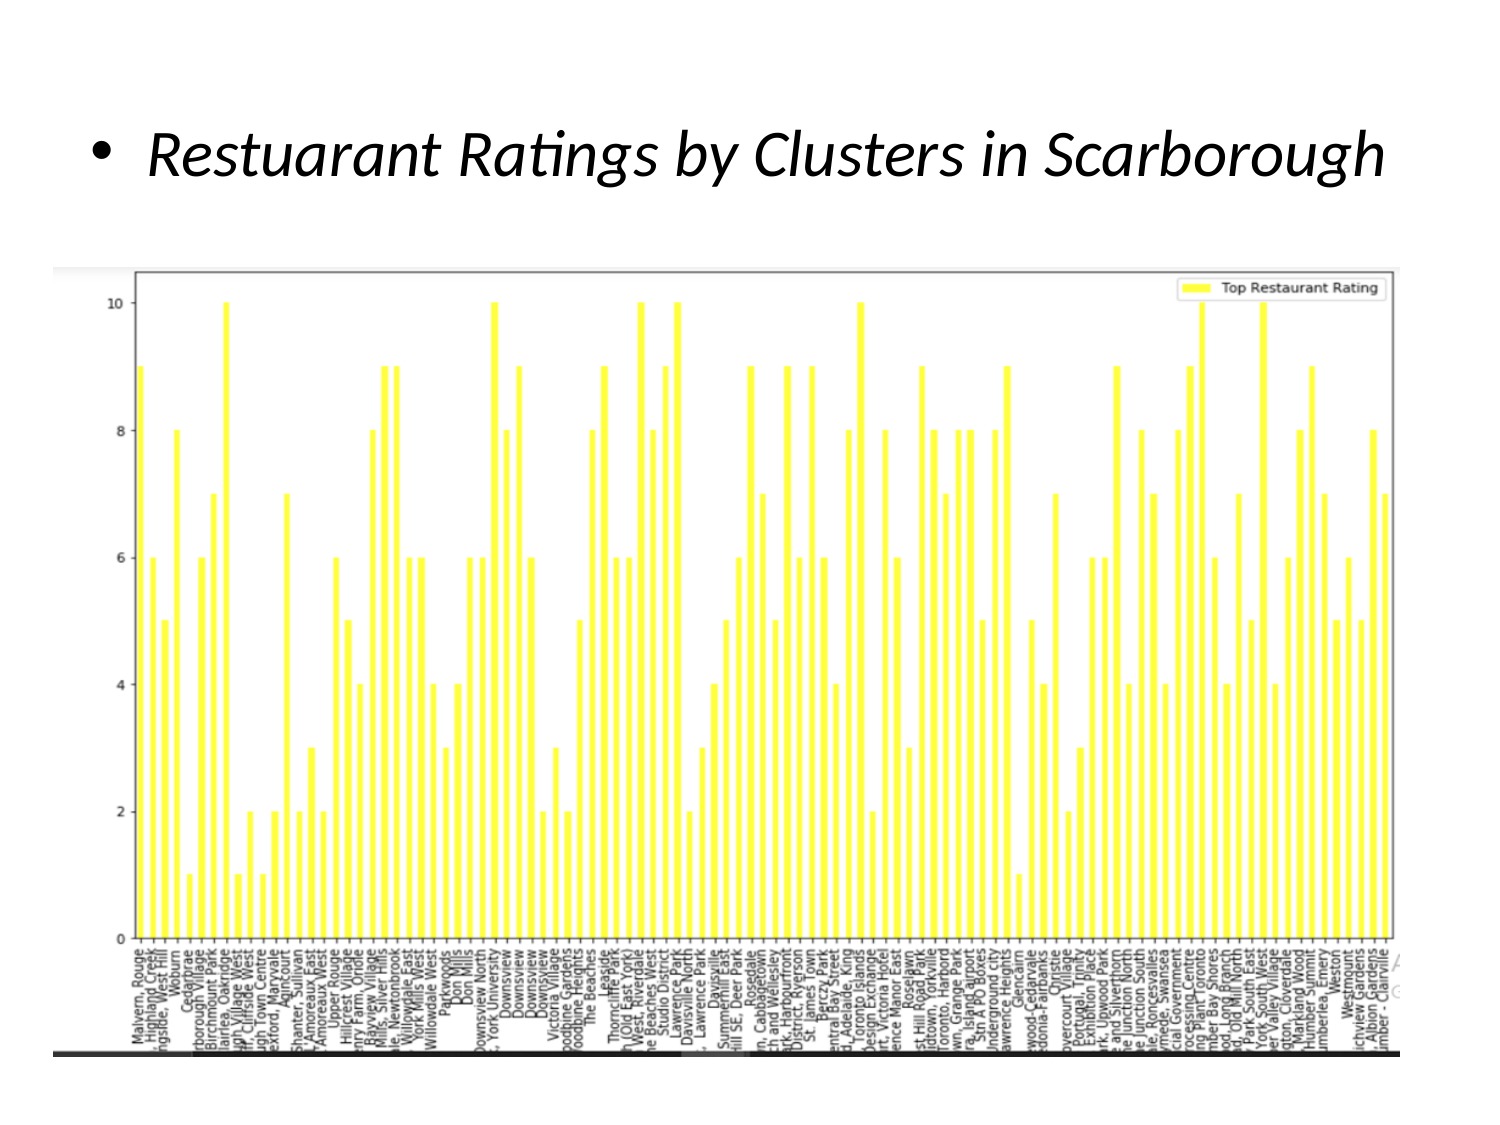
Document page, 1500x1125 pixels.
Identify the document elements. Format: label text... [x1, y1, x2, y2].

list Restuarant Ratings by Clusters in Scarborough [75, 101, 1425, 1005]
picture [52, 266, 1400, 1057]
